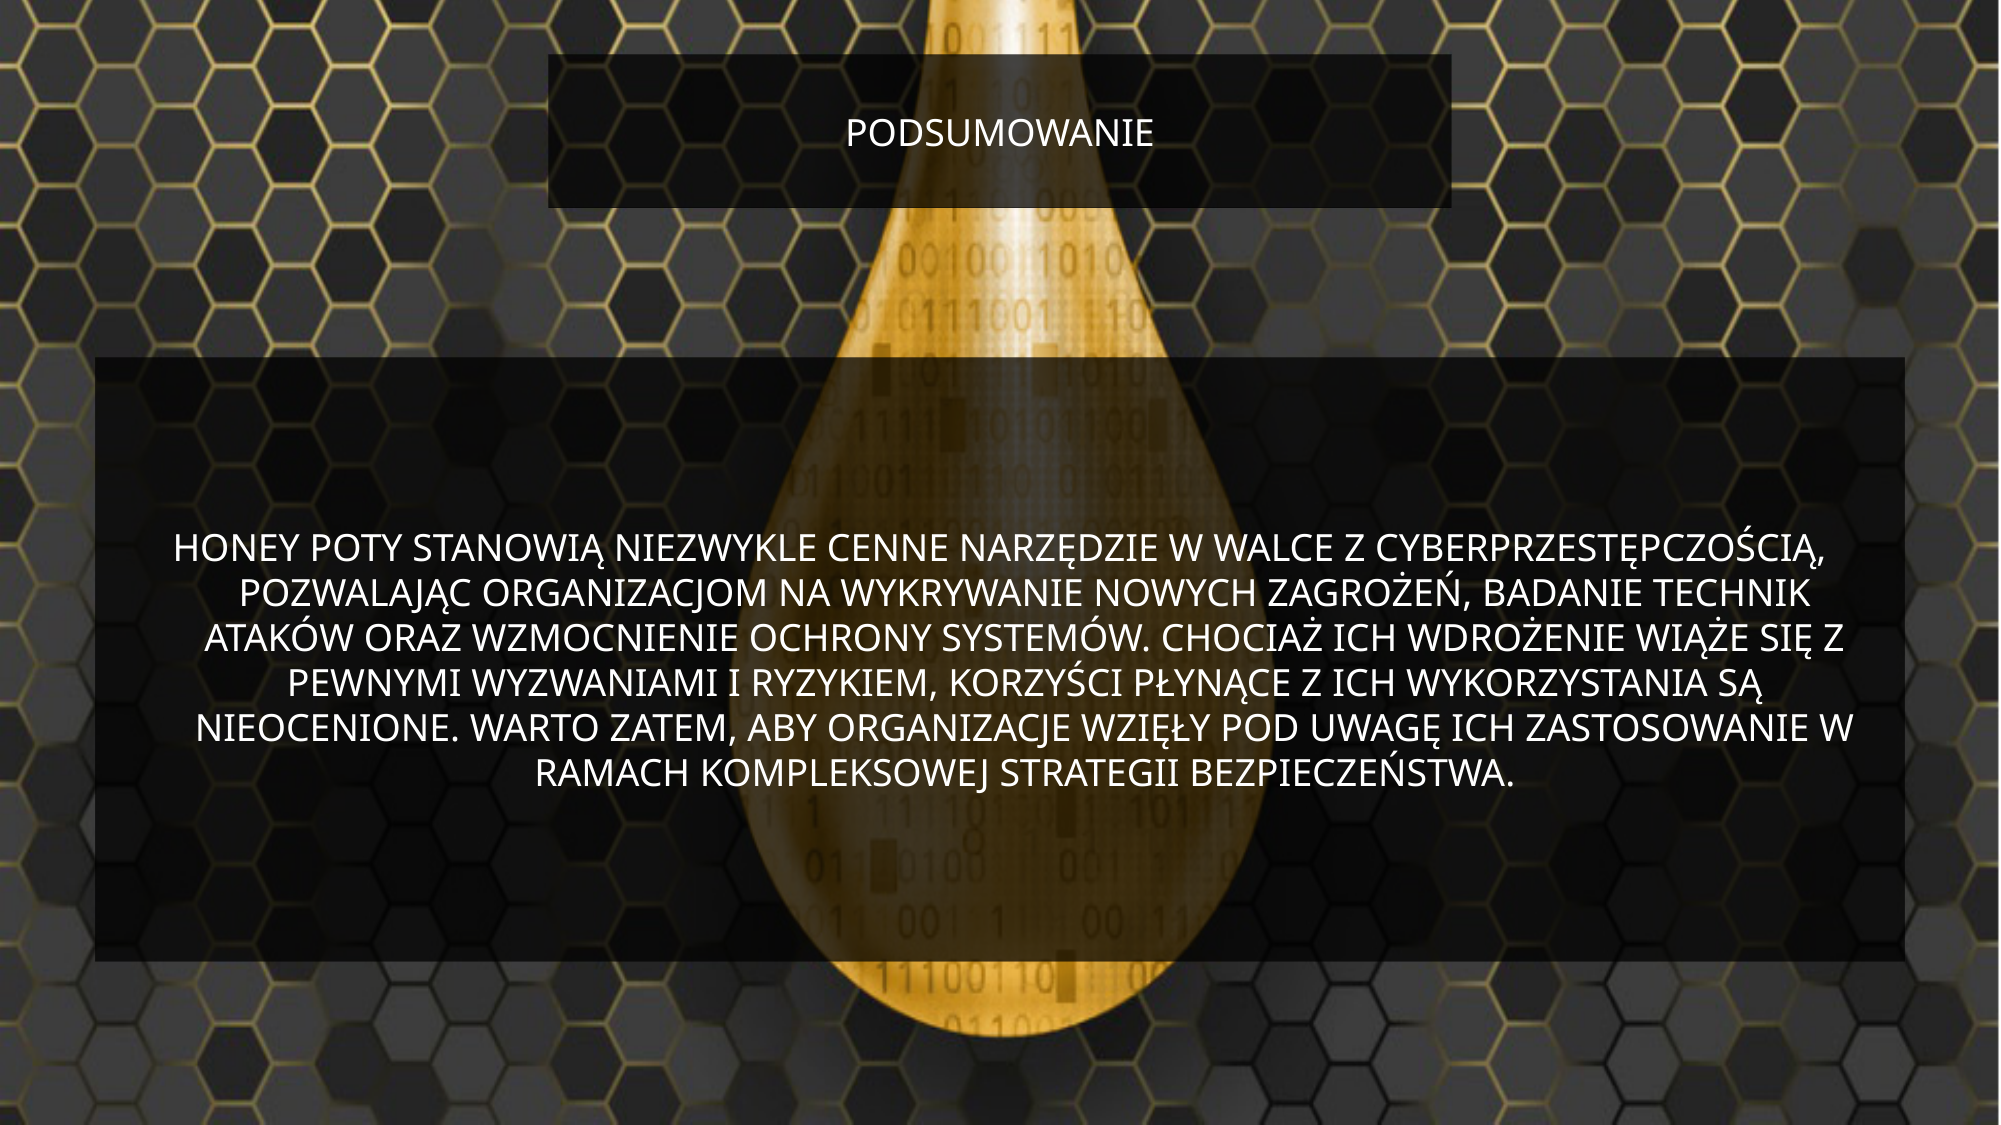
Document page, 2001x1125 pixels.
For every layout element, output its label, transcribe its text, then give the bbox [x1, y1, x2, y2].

picture [0, 0, 2000, 1125]
title PODSUMOWANIE [548, 54, 1452, 208]
list Honey Poty stanowią niezwykle cenne narzędzie w walce z cyberprzestępczością, pozwalając organizacjom na wykrywanie nowych zagrożeń, badanie technik ataków oraz wzmocnienie ochrony systemów. Chociaż ich wdrożenie wiąże się z pewnymi wyzwaniami i ryzykiem, korzyści płynące z ich wykorzystania są nieocenione. Warto zatem, aby organizacje wzięły pod uwagę ich zastosowanie w ramach kompleksowej strategii bezpieczeństwa. [95, 357, 1905, 962]
